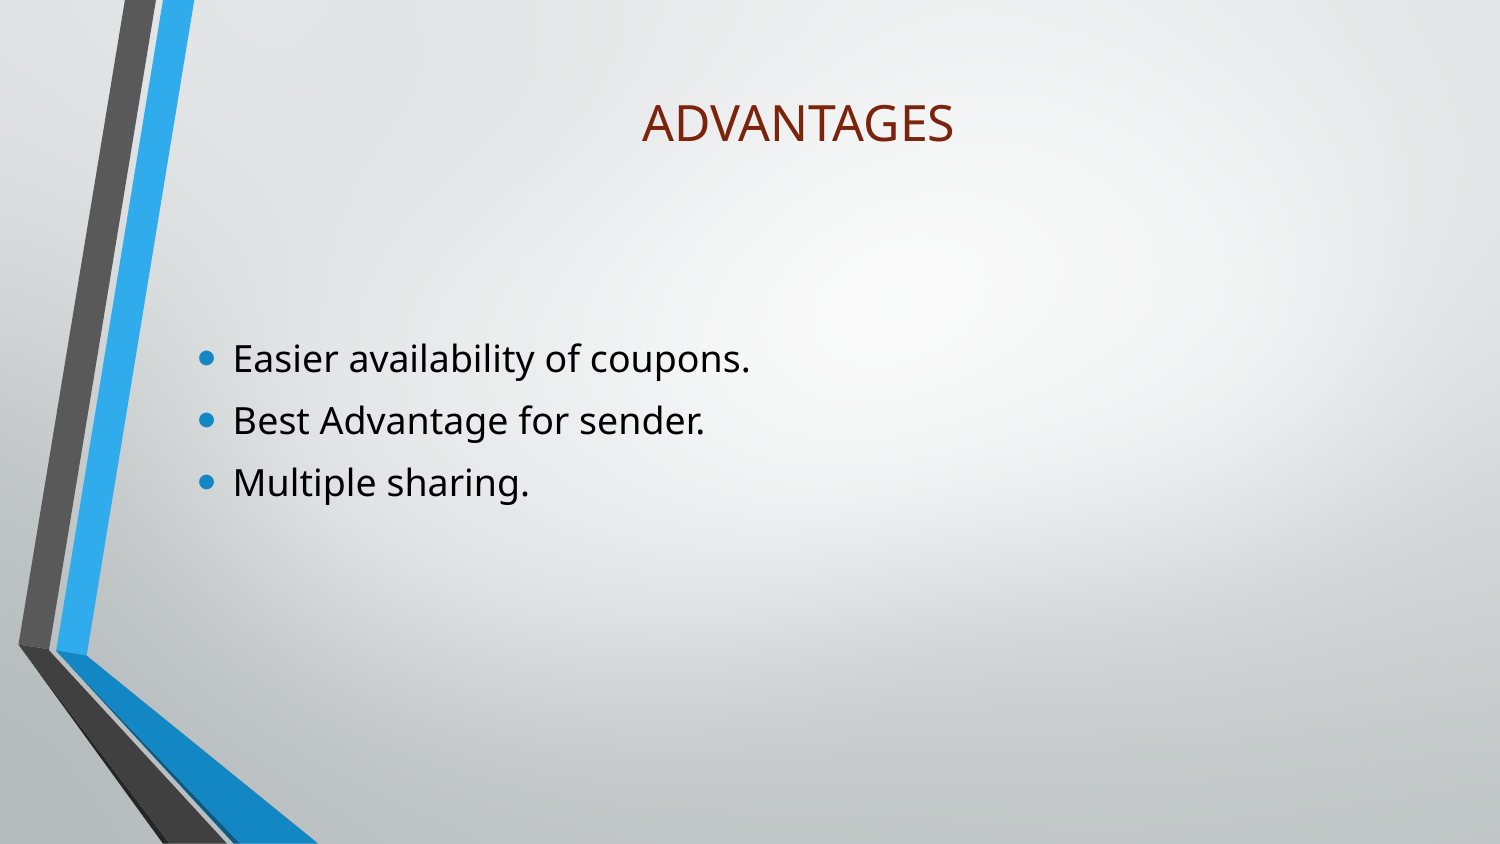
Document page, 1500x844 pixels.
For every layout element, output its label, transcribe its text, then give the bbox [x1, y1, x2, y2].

list Easier availability of coupons. Best Advantage for sender. Multiple sharing. [182, 273, 1416, 567]
title ADVANTAGES [182, 26, 1416, 216]
